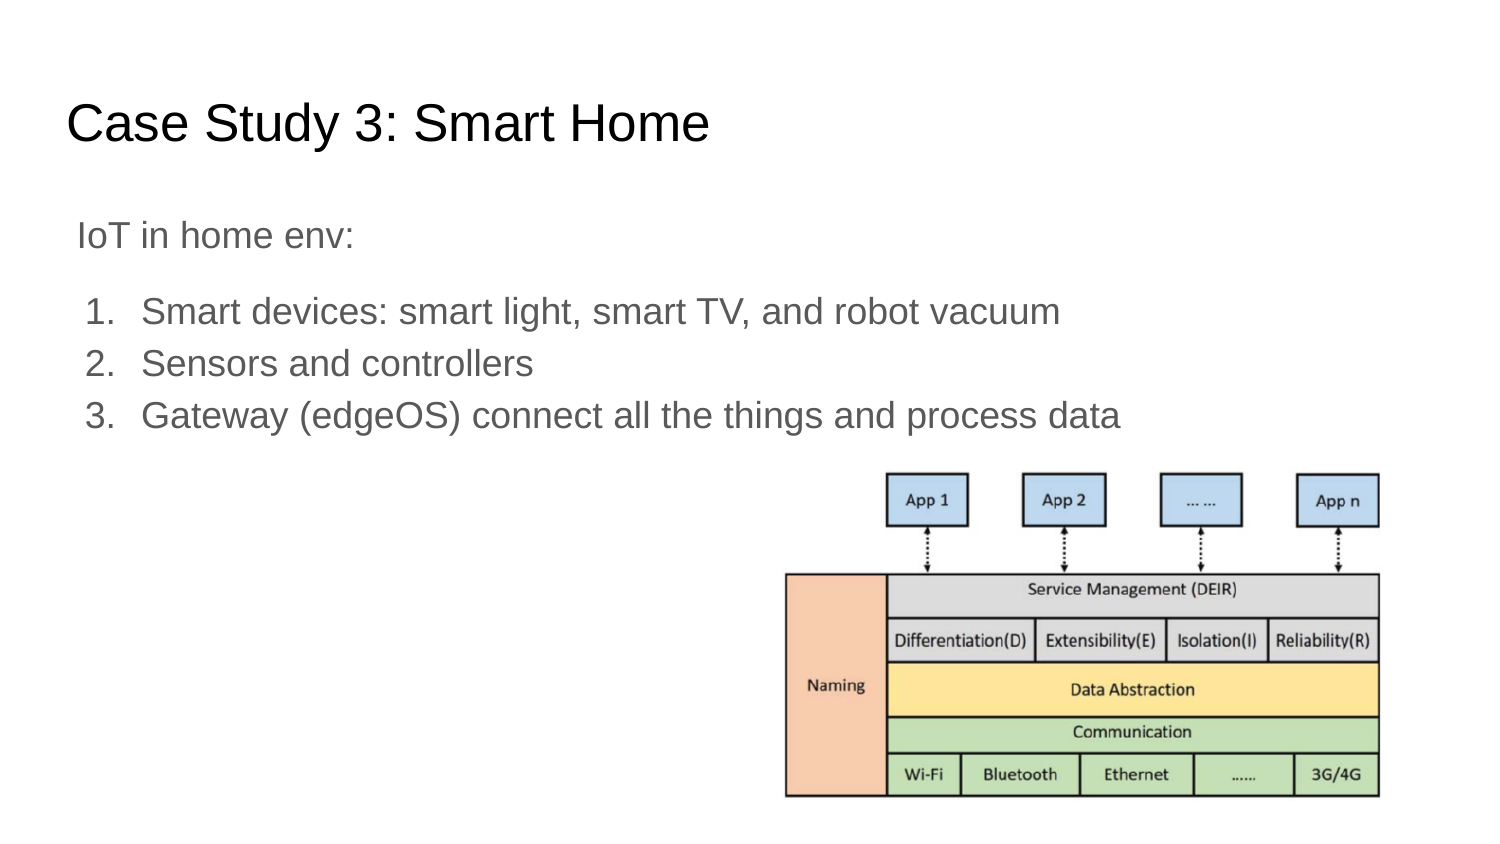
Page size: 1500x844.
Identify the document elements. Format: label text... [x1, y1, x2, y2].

list IoT in home env: Smart devices: smart light, smart TV, and robot vacuum Sensors and controllers Gateway (edgeOS) connect all the things and process data [51, 189, 1449, 750]
title Case Study 3: Smart Home [51, 72, 1449, 167]
picture [731, 449, 1434, 829]
